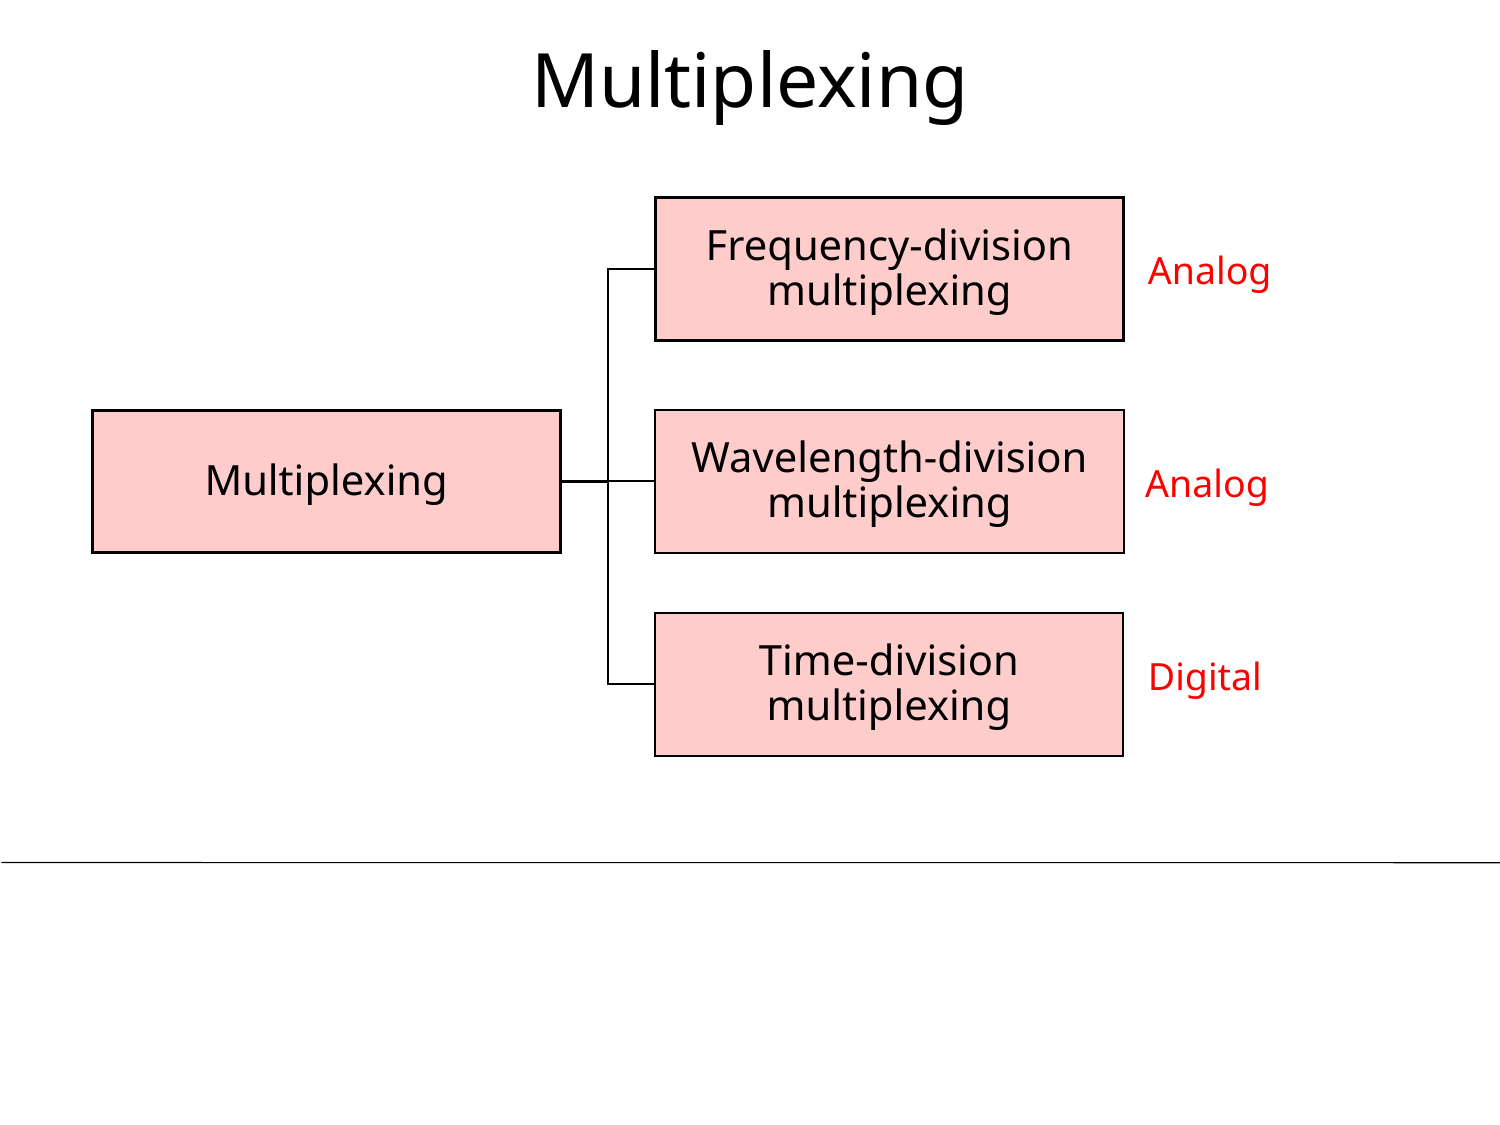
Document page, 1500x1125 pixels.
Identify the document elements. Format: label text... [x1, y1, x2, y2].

text_box Analog [1133, 239, 1320, 300]
title Multiplexing [62, 24, 1438, 142]
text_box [92, 197, 1124, 768]
text_box Analog [1130, 452, 1318, 513]
text_box Digital [1133, 645, 1320, 706]
